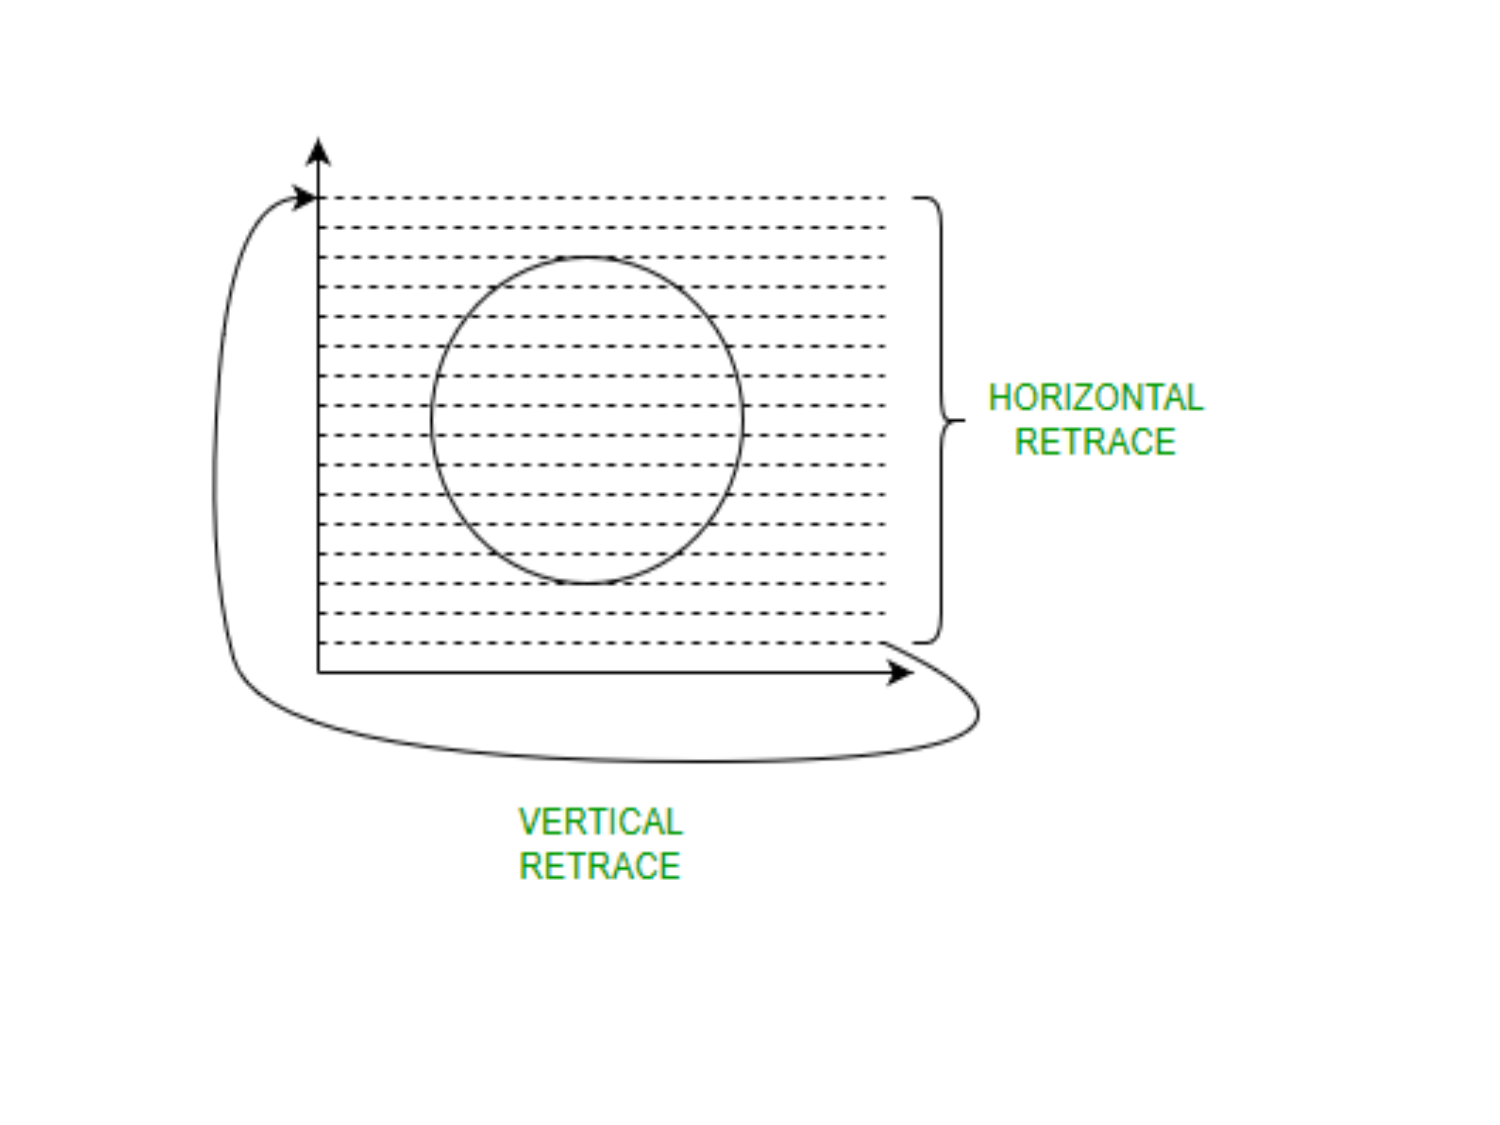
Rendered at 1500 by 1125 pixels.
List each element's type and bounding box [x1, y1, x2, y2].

picture [162, 49, 1238, 963]
